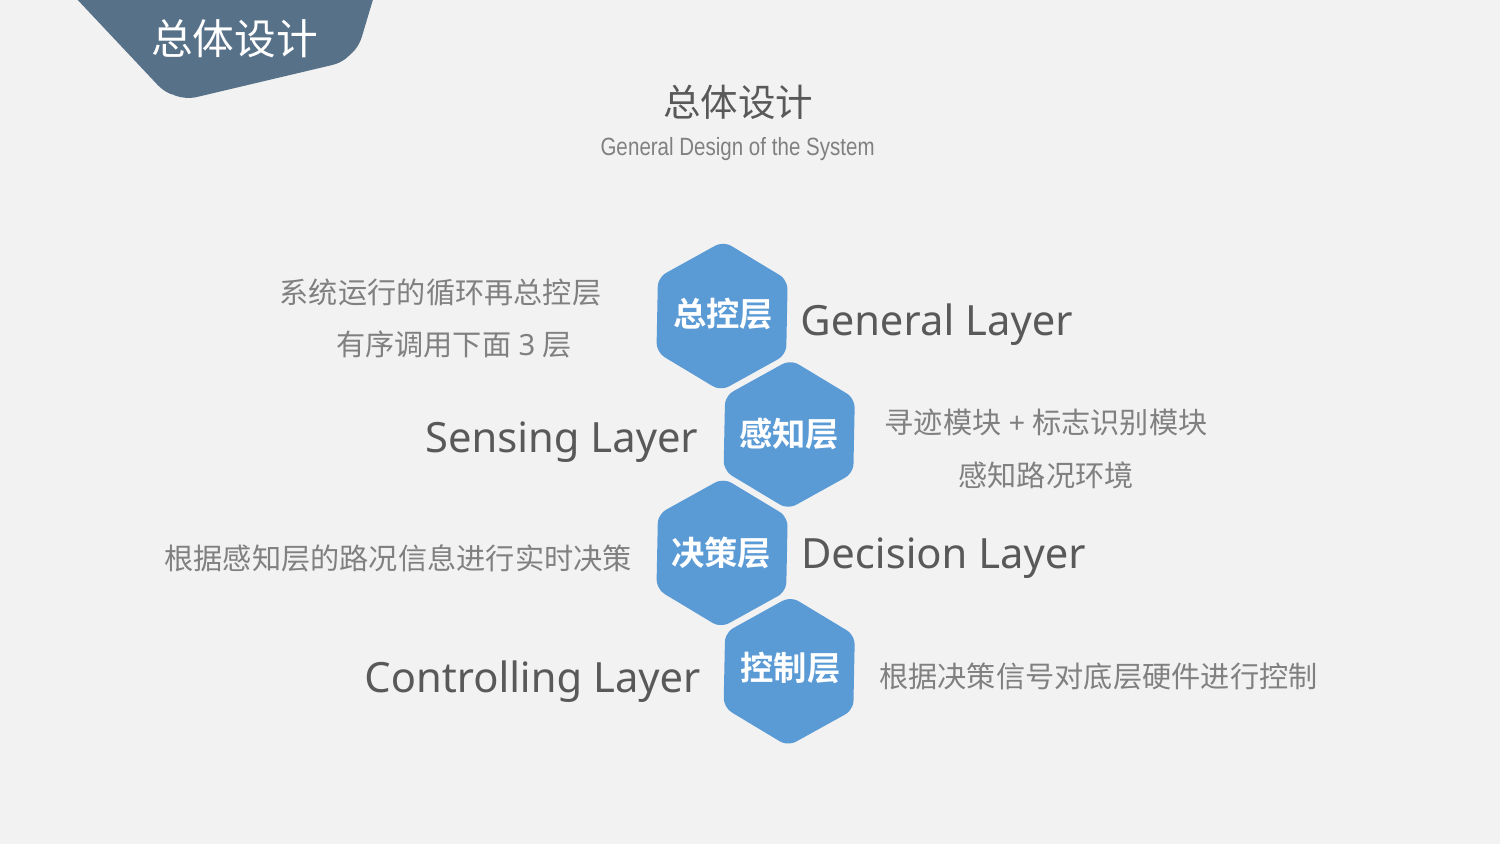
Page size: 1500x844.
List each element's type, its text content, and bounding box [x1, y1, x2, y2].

text_box 总体设计 [130, 5, 338, 71]
text_box Sensing Layer [380, 402, 717, 468]
text_box Decision Layer [795, 519, 1109, 584]
text_box Controlling Layer [300, 642, 717, 708]
text_box General Design of the System [523, 123, 953, 169]
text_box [717, 369, 862, 500]
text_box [649, 251, 795, 381]
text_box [649, 488, 795, 618]
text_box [717, 606, 862, 737]
text_box 根据感知层的路况信息进行实时决策 [136, 515, 649, 583]
text_box General Layer [795, 286, 1109, 352]
text_box 根据决策信号对底层硬件进行控制 [864, 632, 1391, 701]
text_box 系统运行的循环再总控层 有序调用下面3层 [211, 249, 670, 370]
text_box 总体设计 [569, 71, 907, 123]
text_box 寻迹模块+标志识别模块 感知路况环境 [862, 379, 1275, 500]
